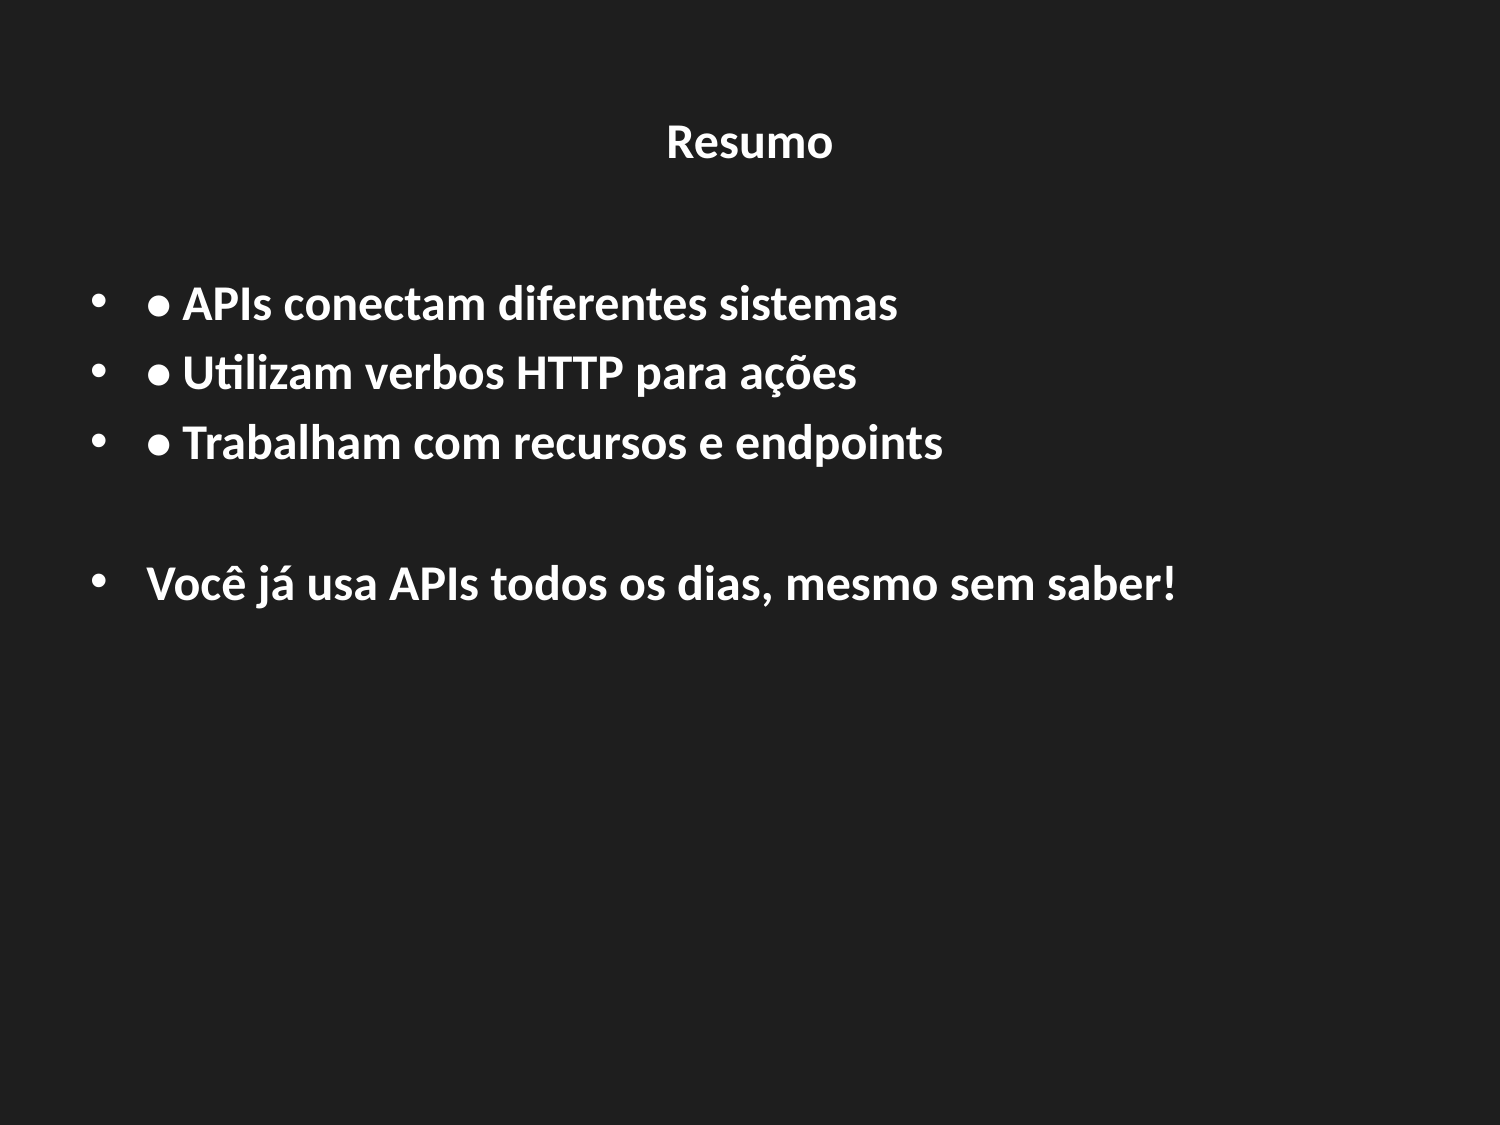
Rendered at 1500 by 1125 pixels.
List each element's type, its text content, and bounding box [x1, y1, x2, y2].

title Resumo [75, 45, 1425, 233]
list • APIs conectam diferentes sistemas • Utilizam verbos HTTP para ações • Trabalham com recursos e endpoints Você já usa APIs todos os dias, mesmo sem saber! [75, 262, 1425, 1005]
